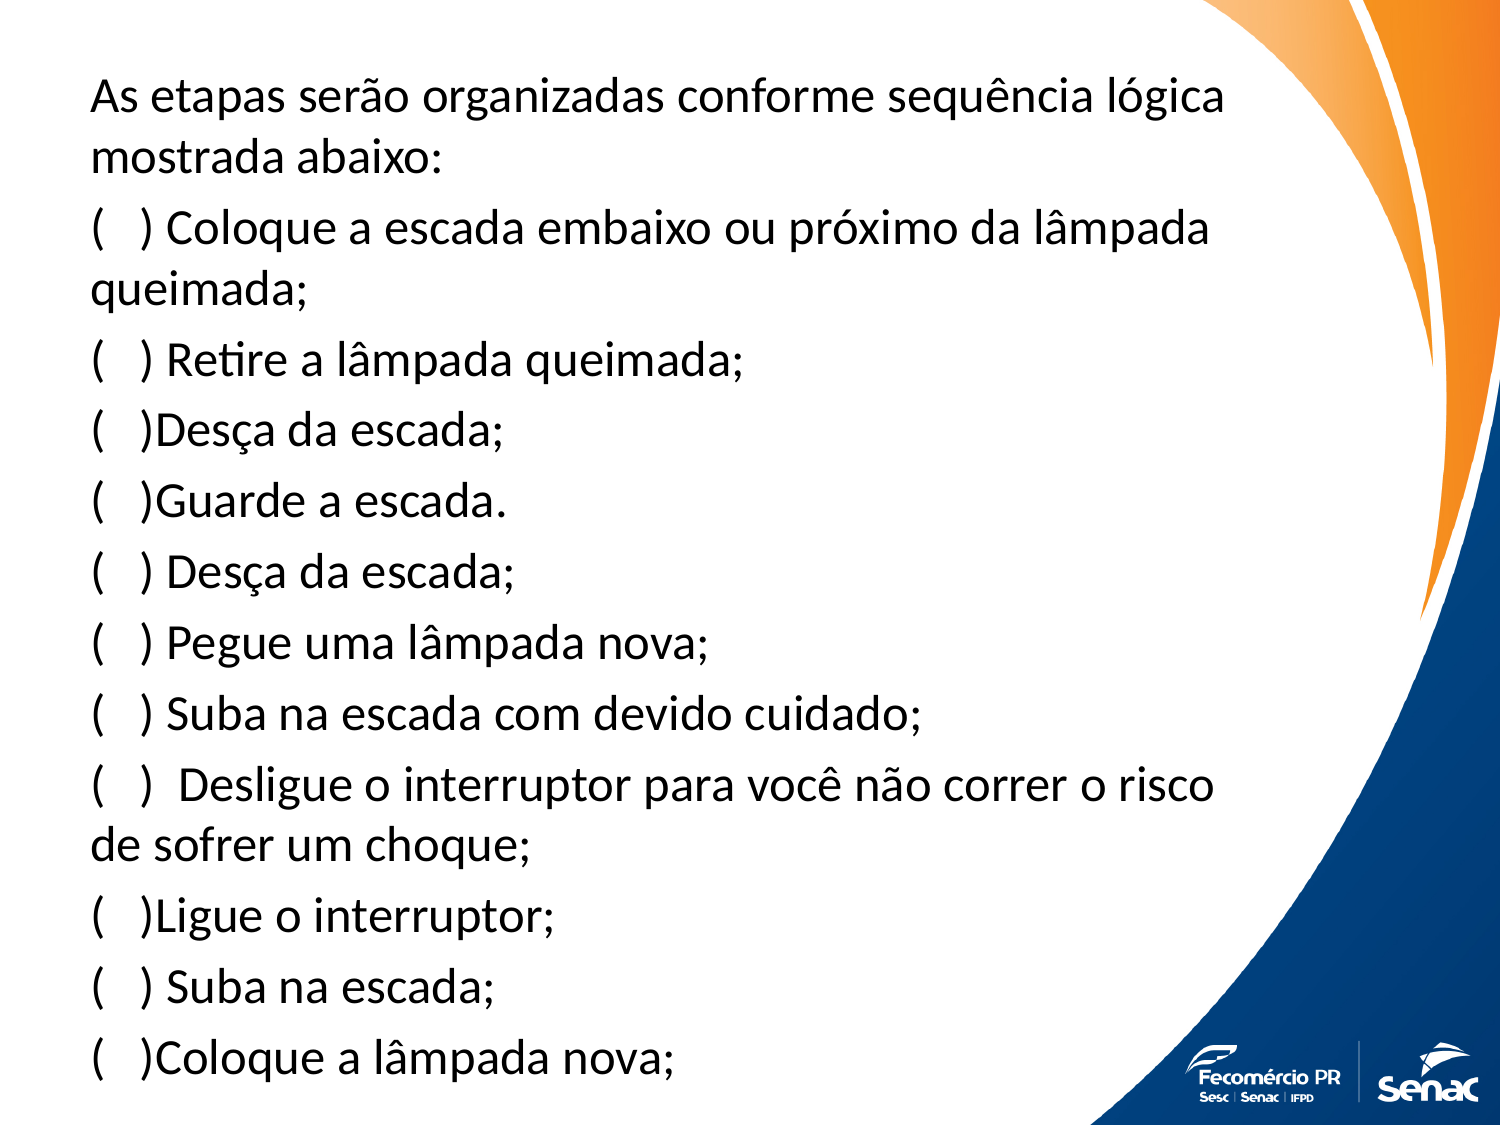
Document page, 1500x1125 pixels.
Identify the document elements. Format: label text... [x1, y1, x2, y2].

picture [0, 0, 1500, 1125]
list As etapas serão organizadas conforme sequência lógica mostrada abaixo: ( ) Coloque a escada embaixo ou próximo da lâmpada queimada; ( ) Retire a lâmpada queimada; ( )Desça da escada; ( )Guarde a escada. ( ) Desça da escada; ( ) Pegue uma lâmpada nova; ( ) Suba na escada com devido cuidado; ( ) Desligue o interruptor para você não correr o risco de sofrer um choque; ( )Ligue o interruptor; ( ) Suba na escada; ( )Coloque a lâmpada nova; [75, 54, 1294, 1094]
